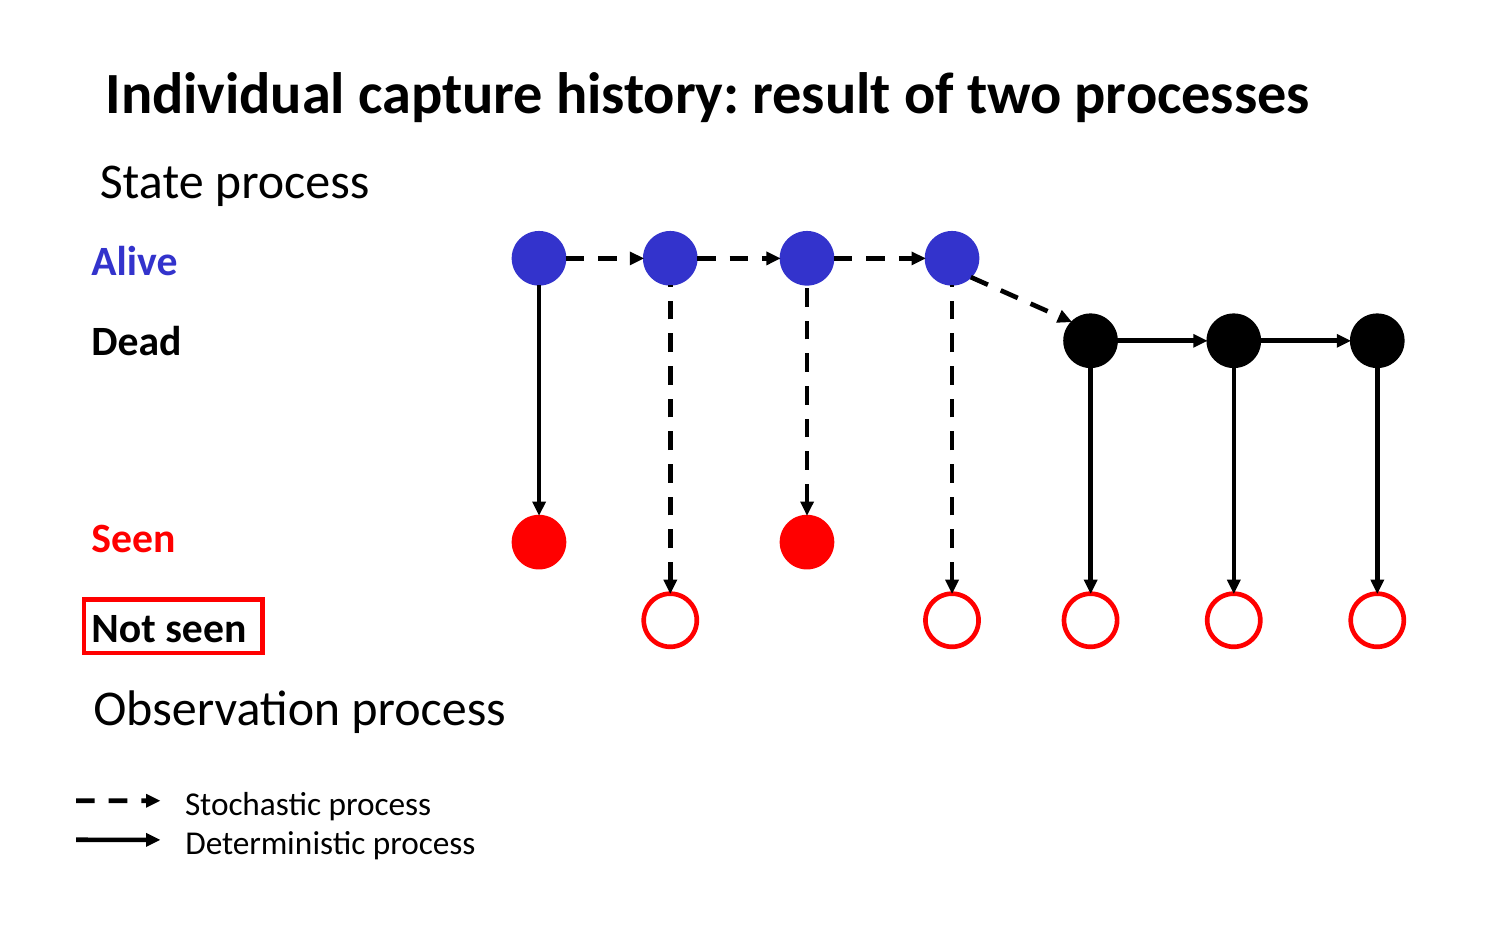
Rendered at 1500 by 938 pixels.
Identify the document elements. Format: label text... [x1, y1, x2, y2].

text_box [643, 231, 697, 283]
text_box Deterministic process [170, 813, 491, 869]
text_box [925, 231, 979, 283]
text_box Stochastic process [170, 774, 447, 813]
text_box [76, 833, 161, 847]
text_box [142, 794, 161, 807]
text_box [512, 231, 566, 283]
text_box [970, 276, 1072, 283]
text_box Alive Dead [76, 226, 197, 283]
text_box [780, 231, 834, 283]
text_box Individual capture history: result of two processes [90, 47, 1326, 133]
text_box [75, 284, 1405, 744]
text_box State process [85, 141, 385, 216]
